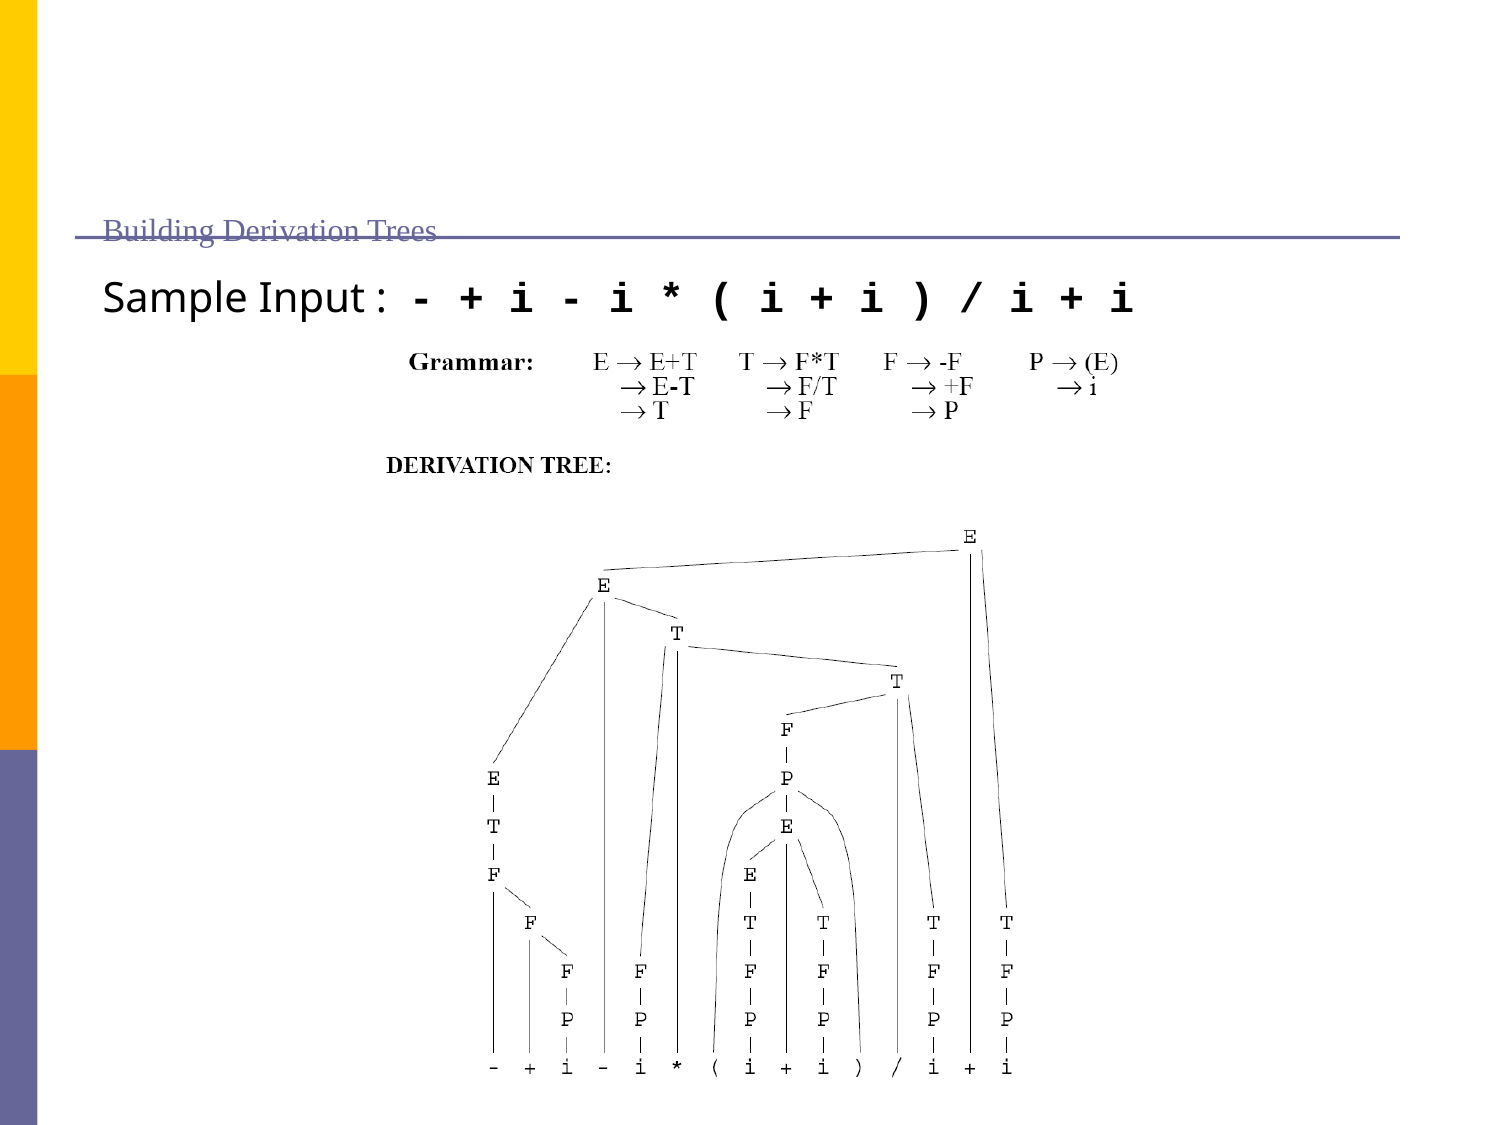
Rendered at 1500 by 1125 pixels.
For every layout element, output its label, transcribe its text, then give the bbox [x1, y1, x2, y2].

list Sample Input : - + i - i * ( i + i ) / i + i [87, 263, 1463, 558]
title Building Derivation Trees [87, 200, 1044, 263]
picture [374, 337, 1143, 1088]
